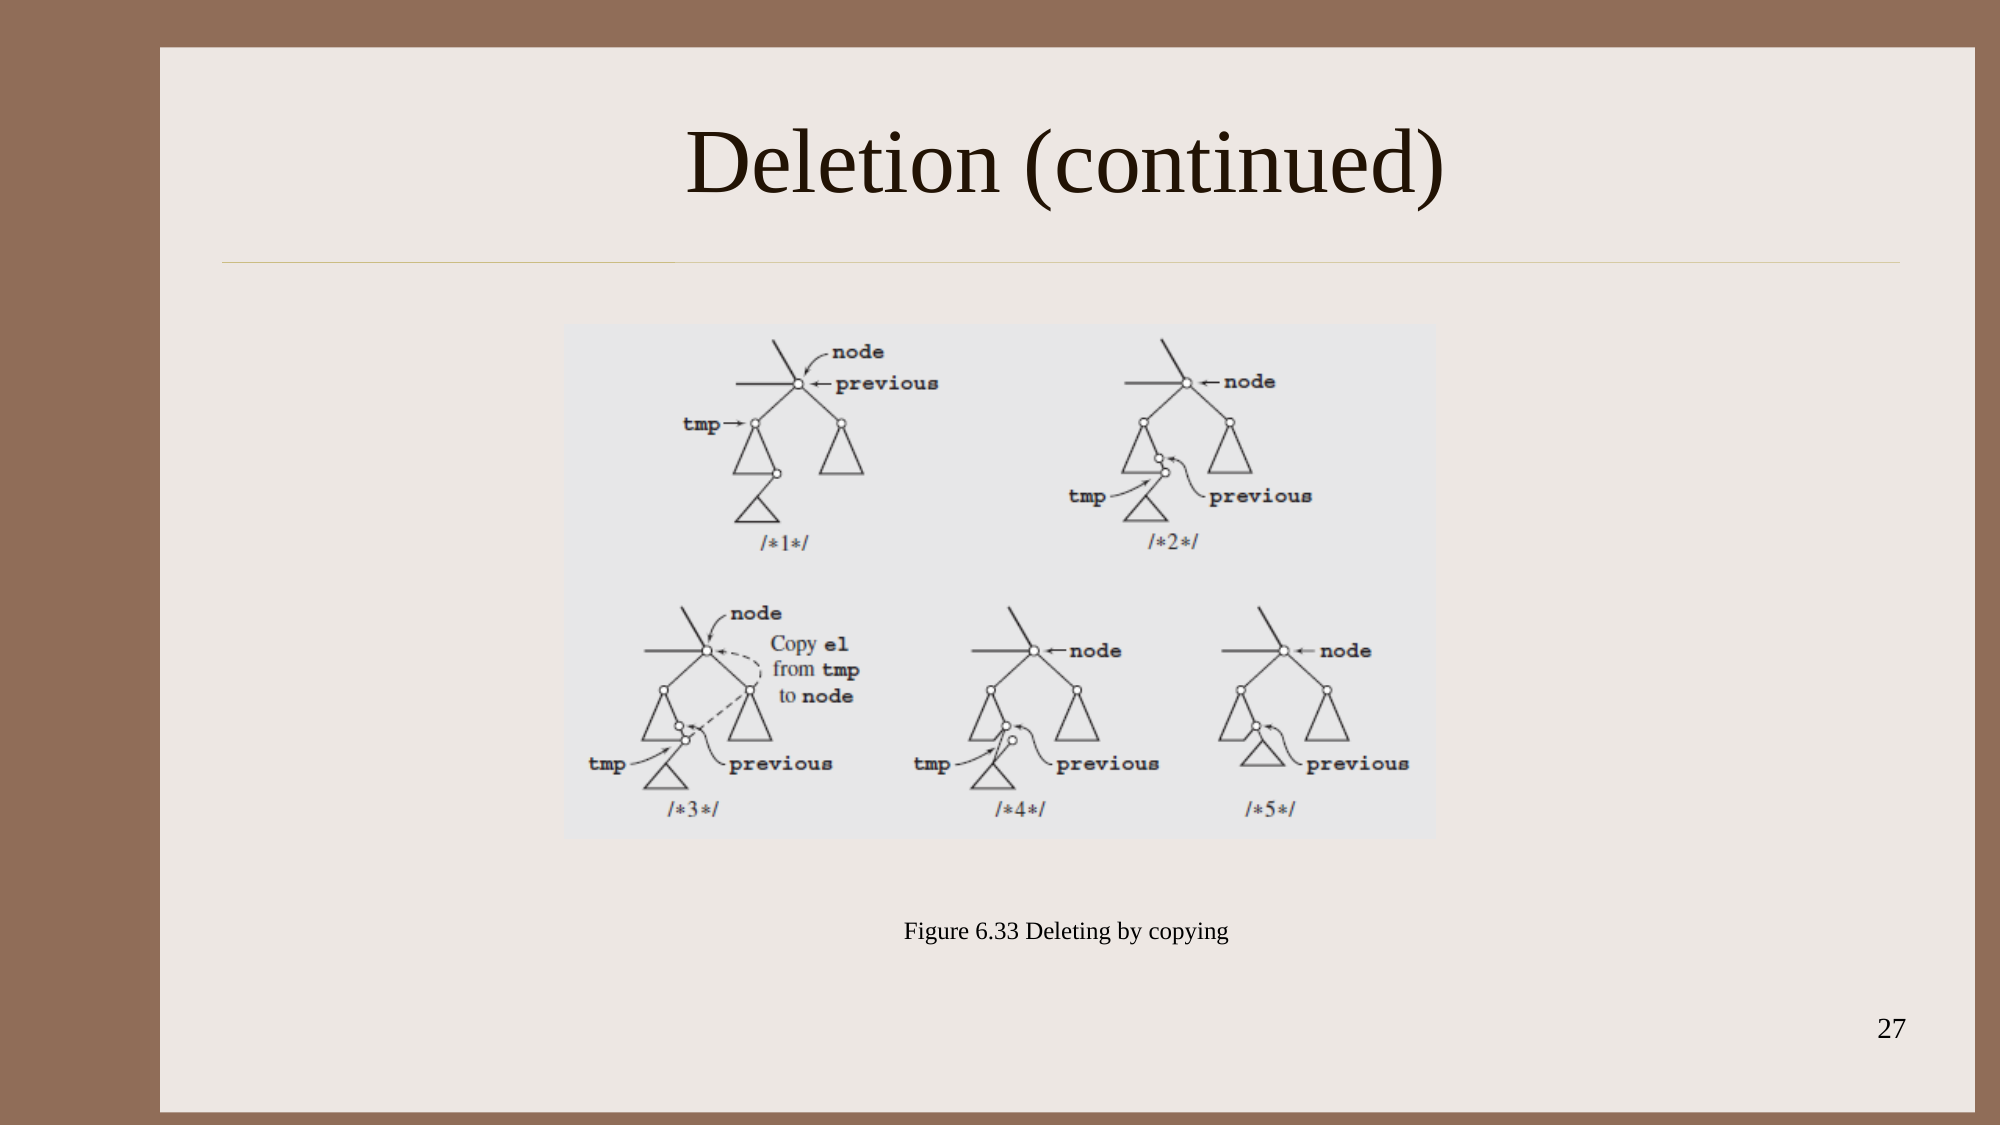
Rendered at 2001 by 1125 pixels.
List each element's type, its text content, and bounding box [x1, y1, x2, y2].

list Figure 6.33 Deleting by copying [233, 287, 1900, 963]
title Deletion (continued) [233, 62, 1900, 250]
picture [564, 324, 1436, 840]
slide_number 27 [1505, 1001, 1922, 1077]
